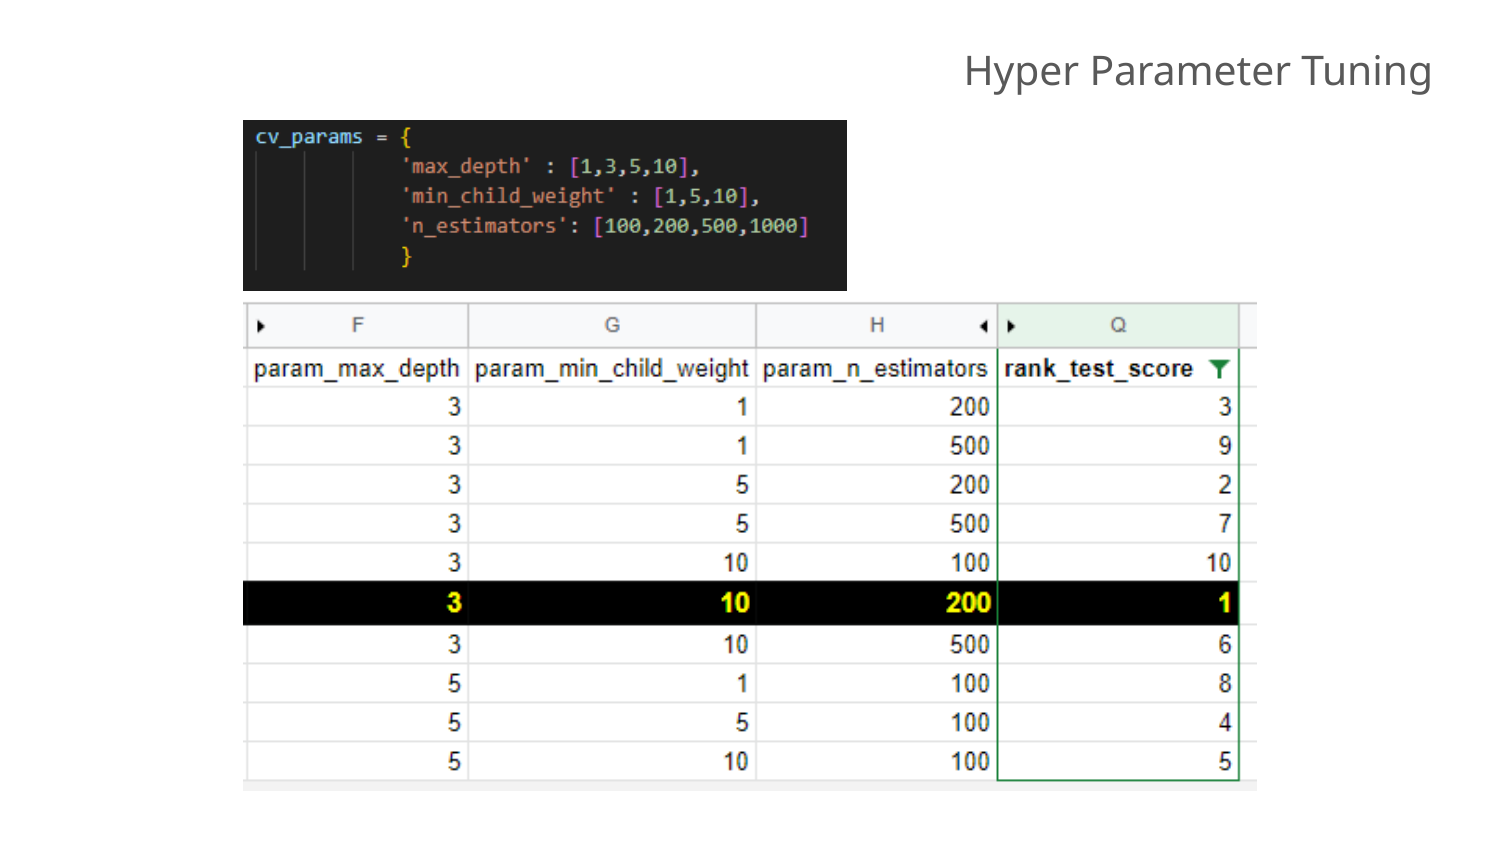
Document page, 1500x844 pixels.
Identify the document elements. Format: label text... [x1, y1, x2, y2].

picture [242, 298, 1258, 792]
picture [242, 120, 847, 291]
title Hyper Parameter Tuning [51, 18, 1449, 113]
